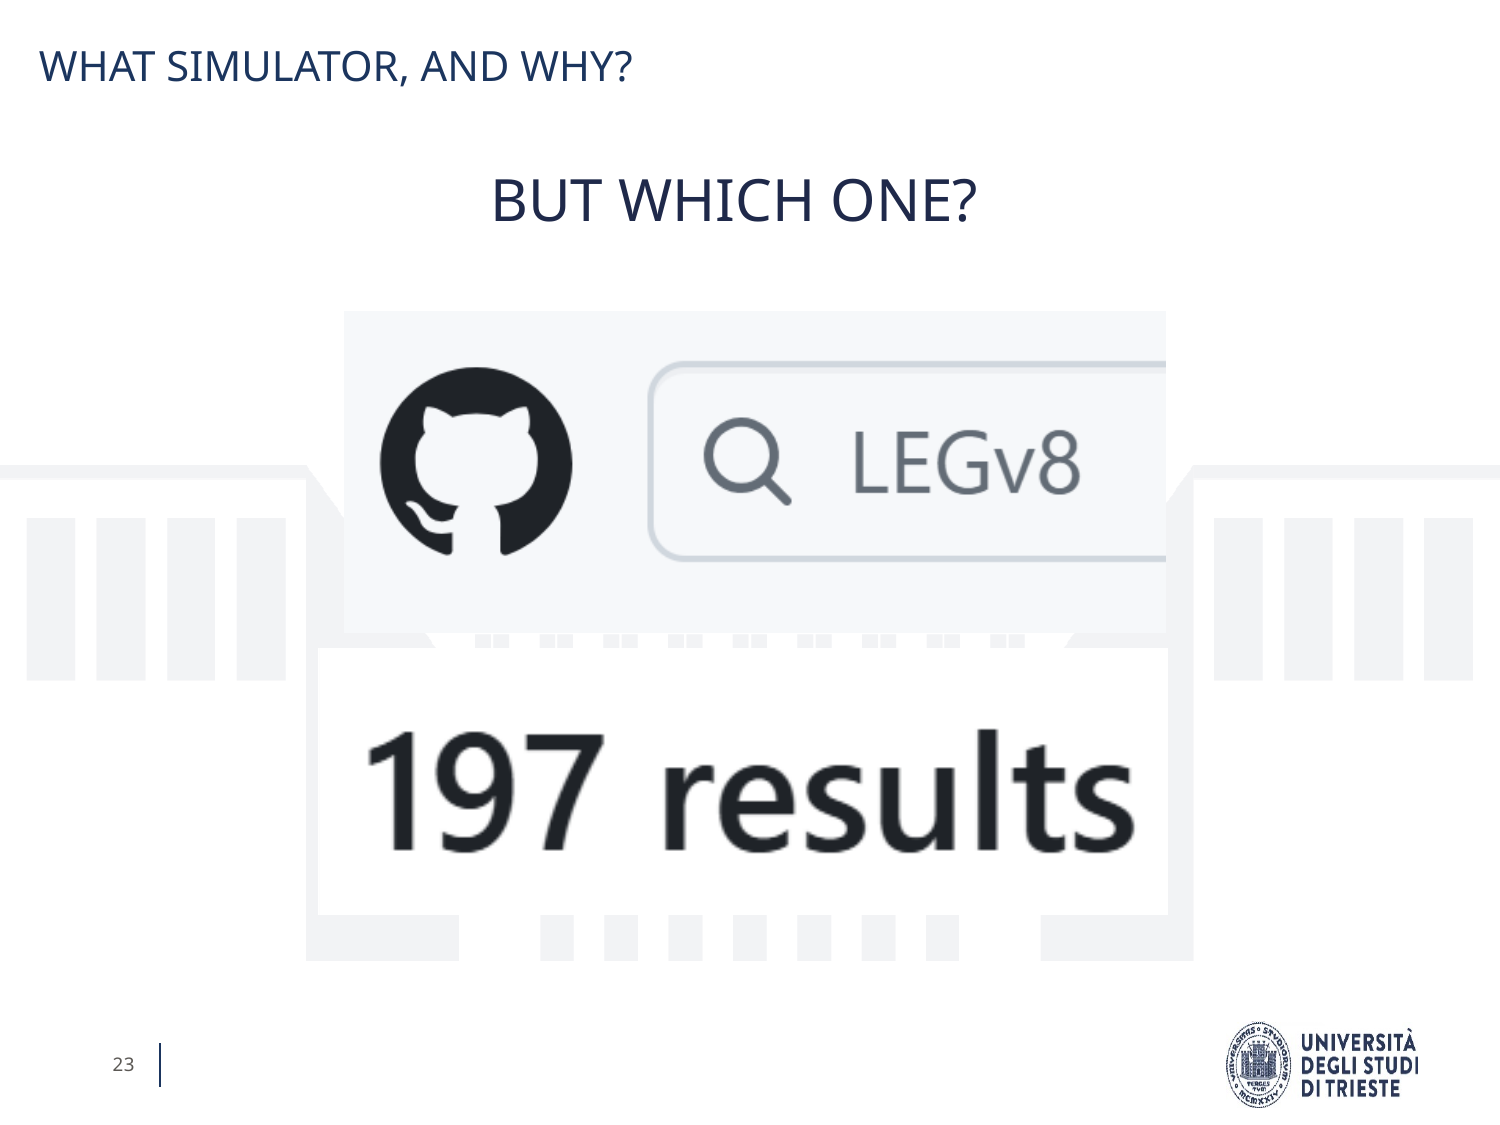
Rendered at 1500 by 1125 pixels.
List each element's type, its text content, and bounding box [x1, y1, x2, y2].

slide_number 23 [98, 1022, 149, 1109]
picture [1226, 1021, 1418, 1108]
text_box BUT WHICH ONE? [30, 160, 1438, 237]
text_box WHAT SIMULATOR, AND WHY? [31, 31, 814, 97]
picture [344, 311, 1166, 633]
picture [318, 647, 1169, 915]
